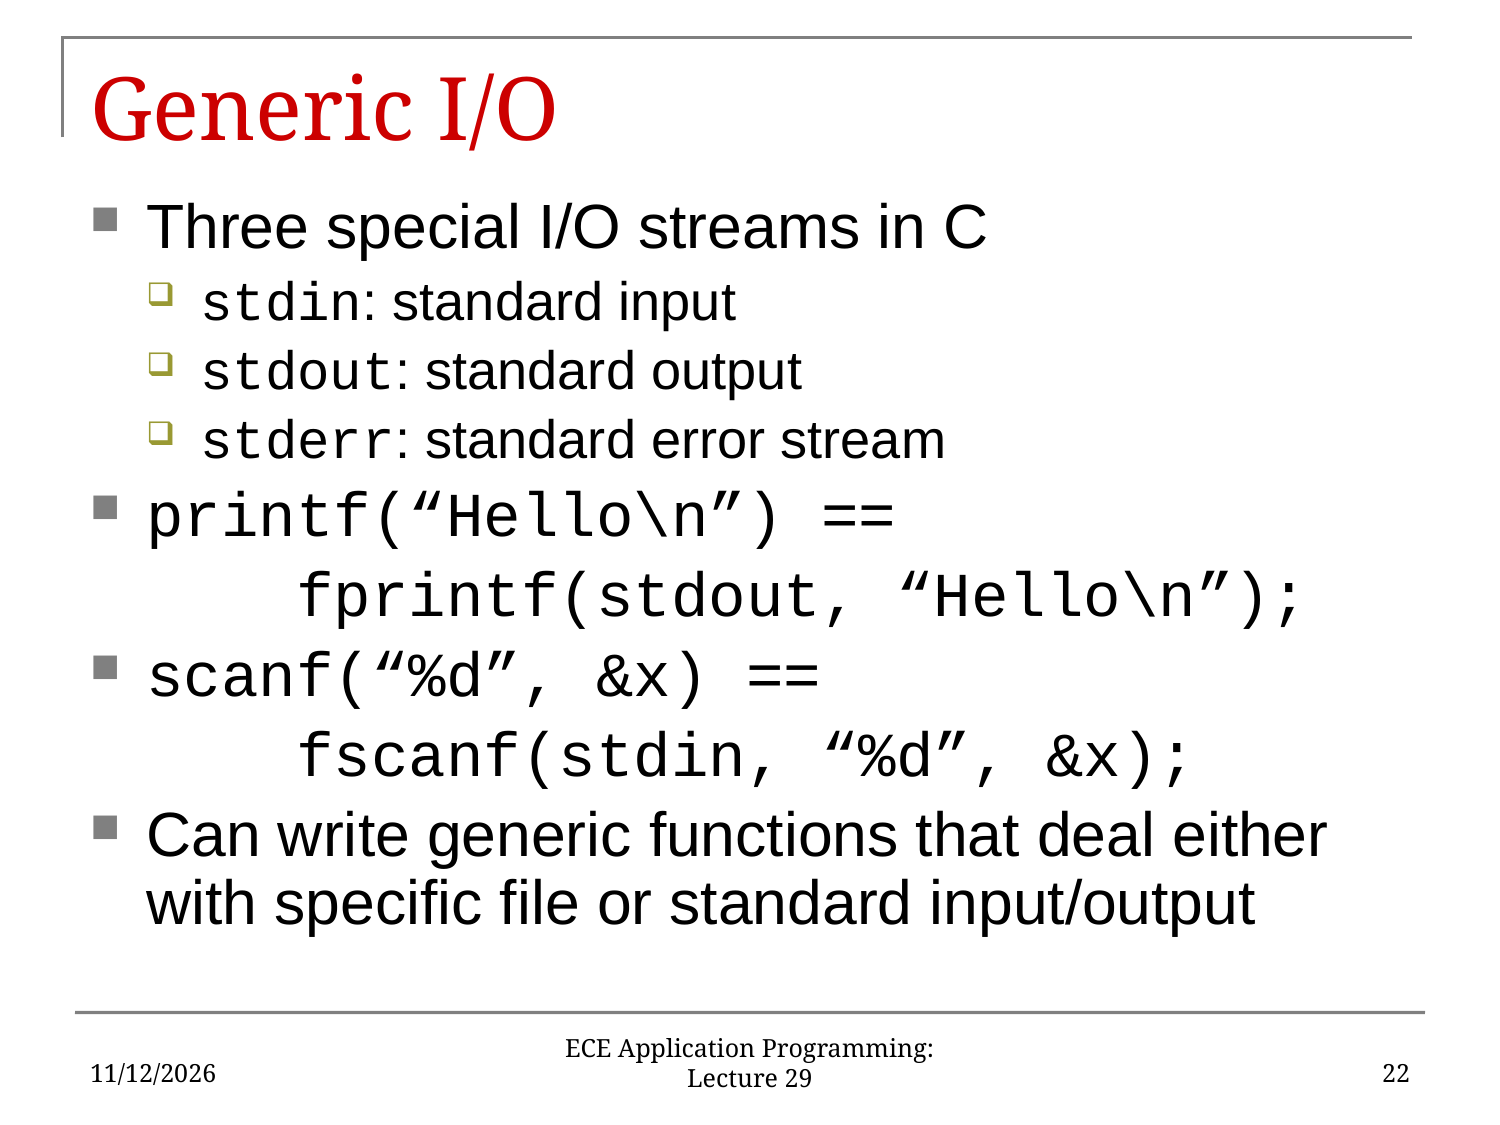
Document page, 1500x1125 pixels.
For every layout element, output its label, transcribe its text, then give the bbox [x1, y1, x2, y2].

list Three special I/O streams in C stdin: standard input stdout: standard output stderr: standard error stream printf(“Hello\n”) == fprintf(stdout, “Hello\n”); scanf(“%d”, &x) == fscanf(stdin, “%d”, &x); Can write generic functions that deal either with specific file or standard input/output [75, 187, 1425, 1006]
title Generic I/O [75, 45, 1425, 163]
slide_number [74, 1023, 426, 1100]
slide_number 22 [1074, 1023, 1426, 1100]
footer ECE Application Programming: Lecture 29 [512, 1024, 988, 1101]
